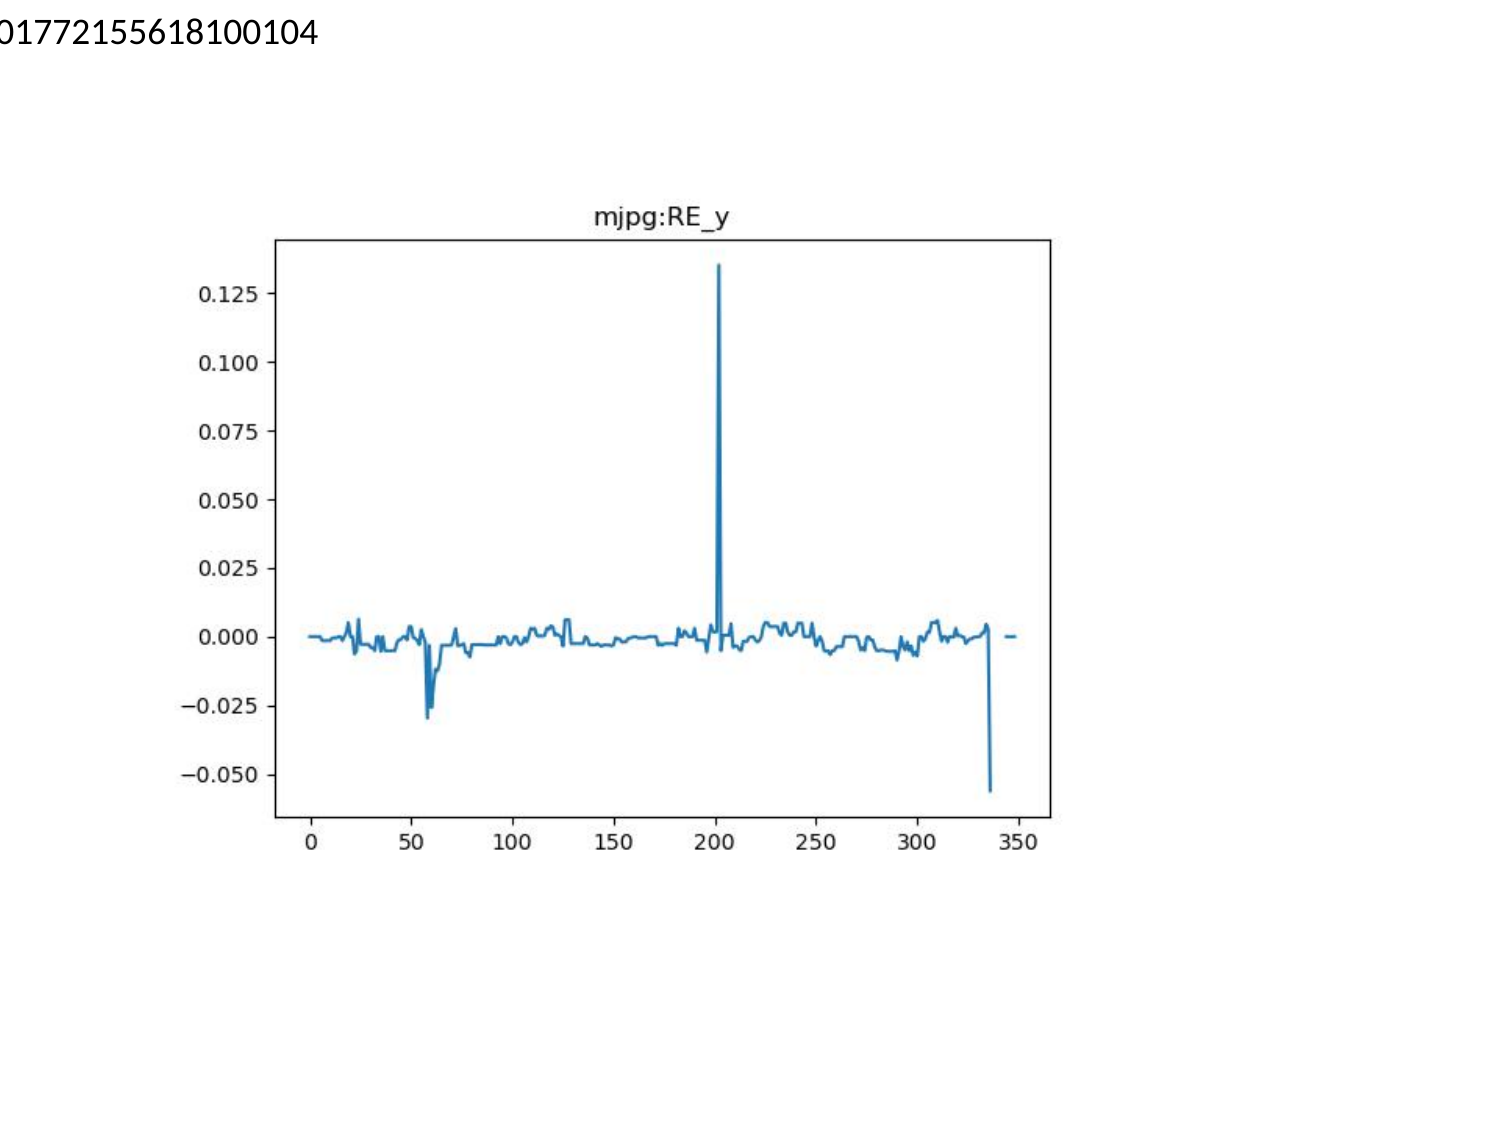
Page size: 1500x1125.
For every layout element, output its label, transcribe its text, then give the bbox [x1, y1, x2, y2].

text_box RMSE mjpg-RE_y : 0.01772155618100104 [0, 0, 334, 60]
picture [149, 149, 1151, 901]
